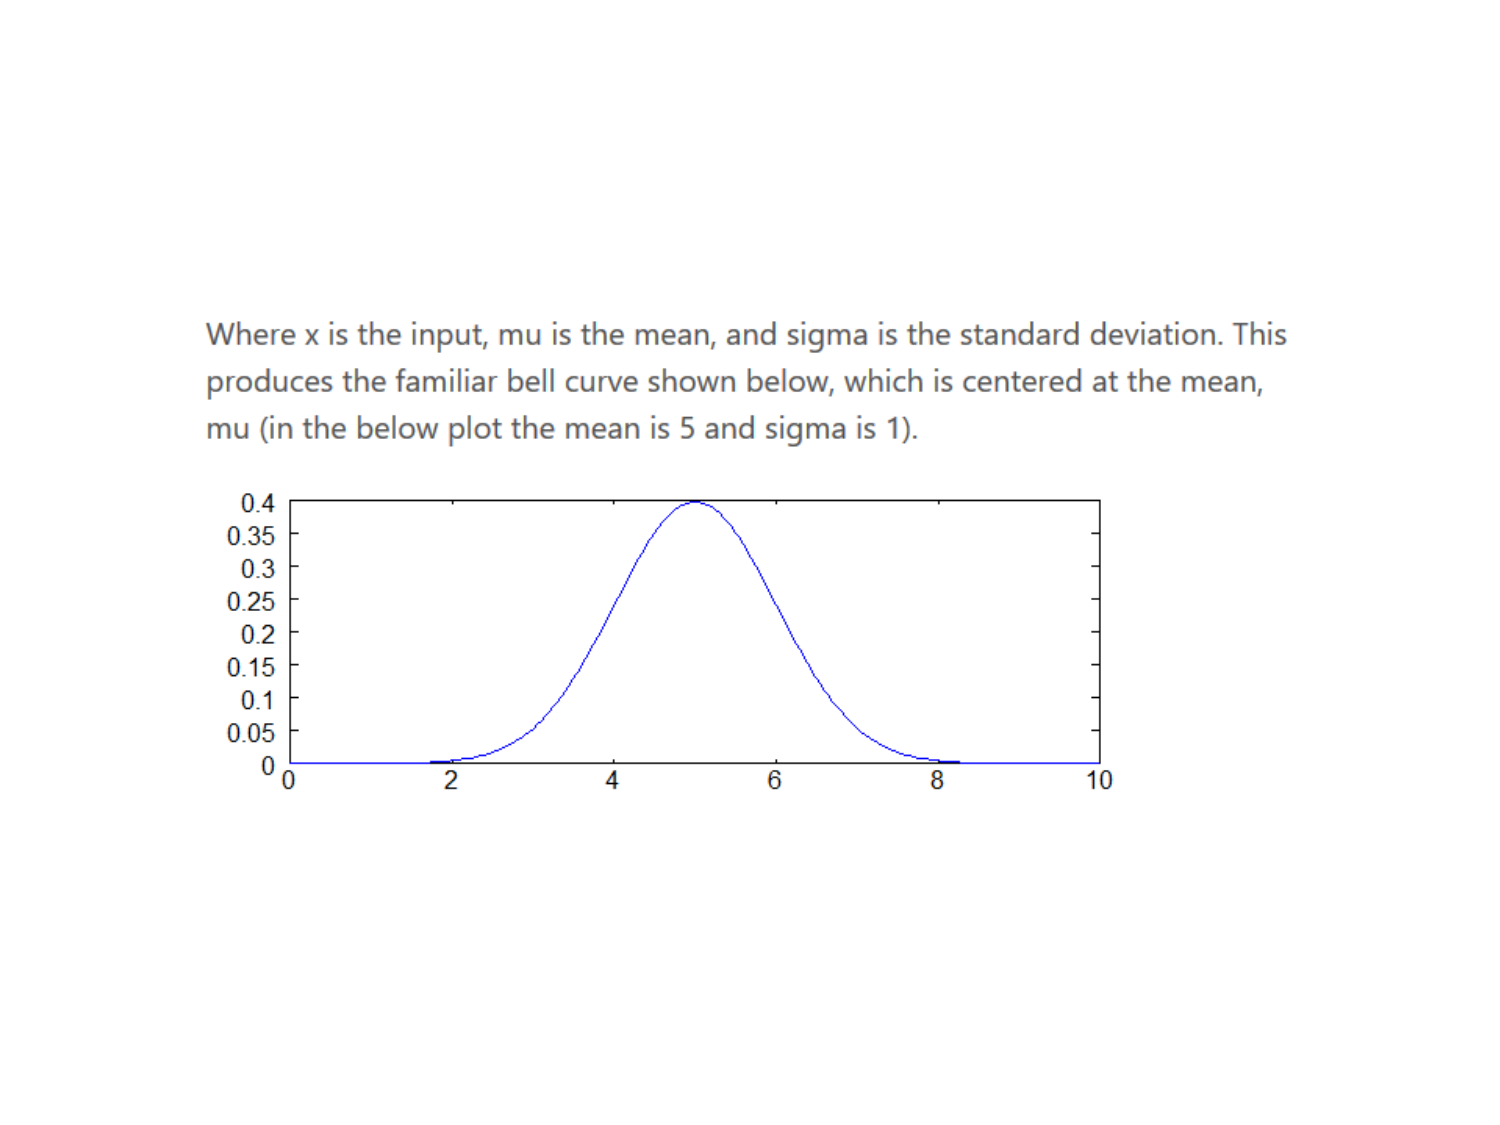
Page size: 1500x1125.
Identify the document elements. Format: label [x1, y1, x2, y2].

picture [162, 305, 1337, 819]
